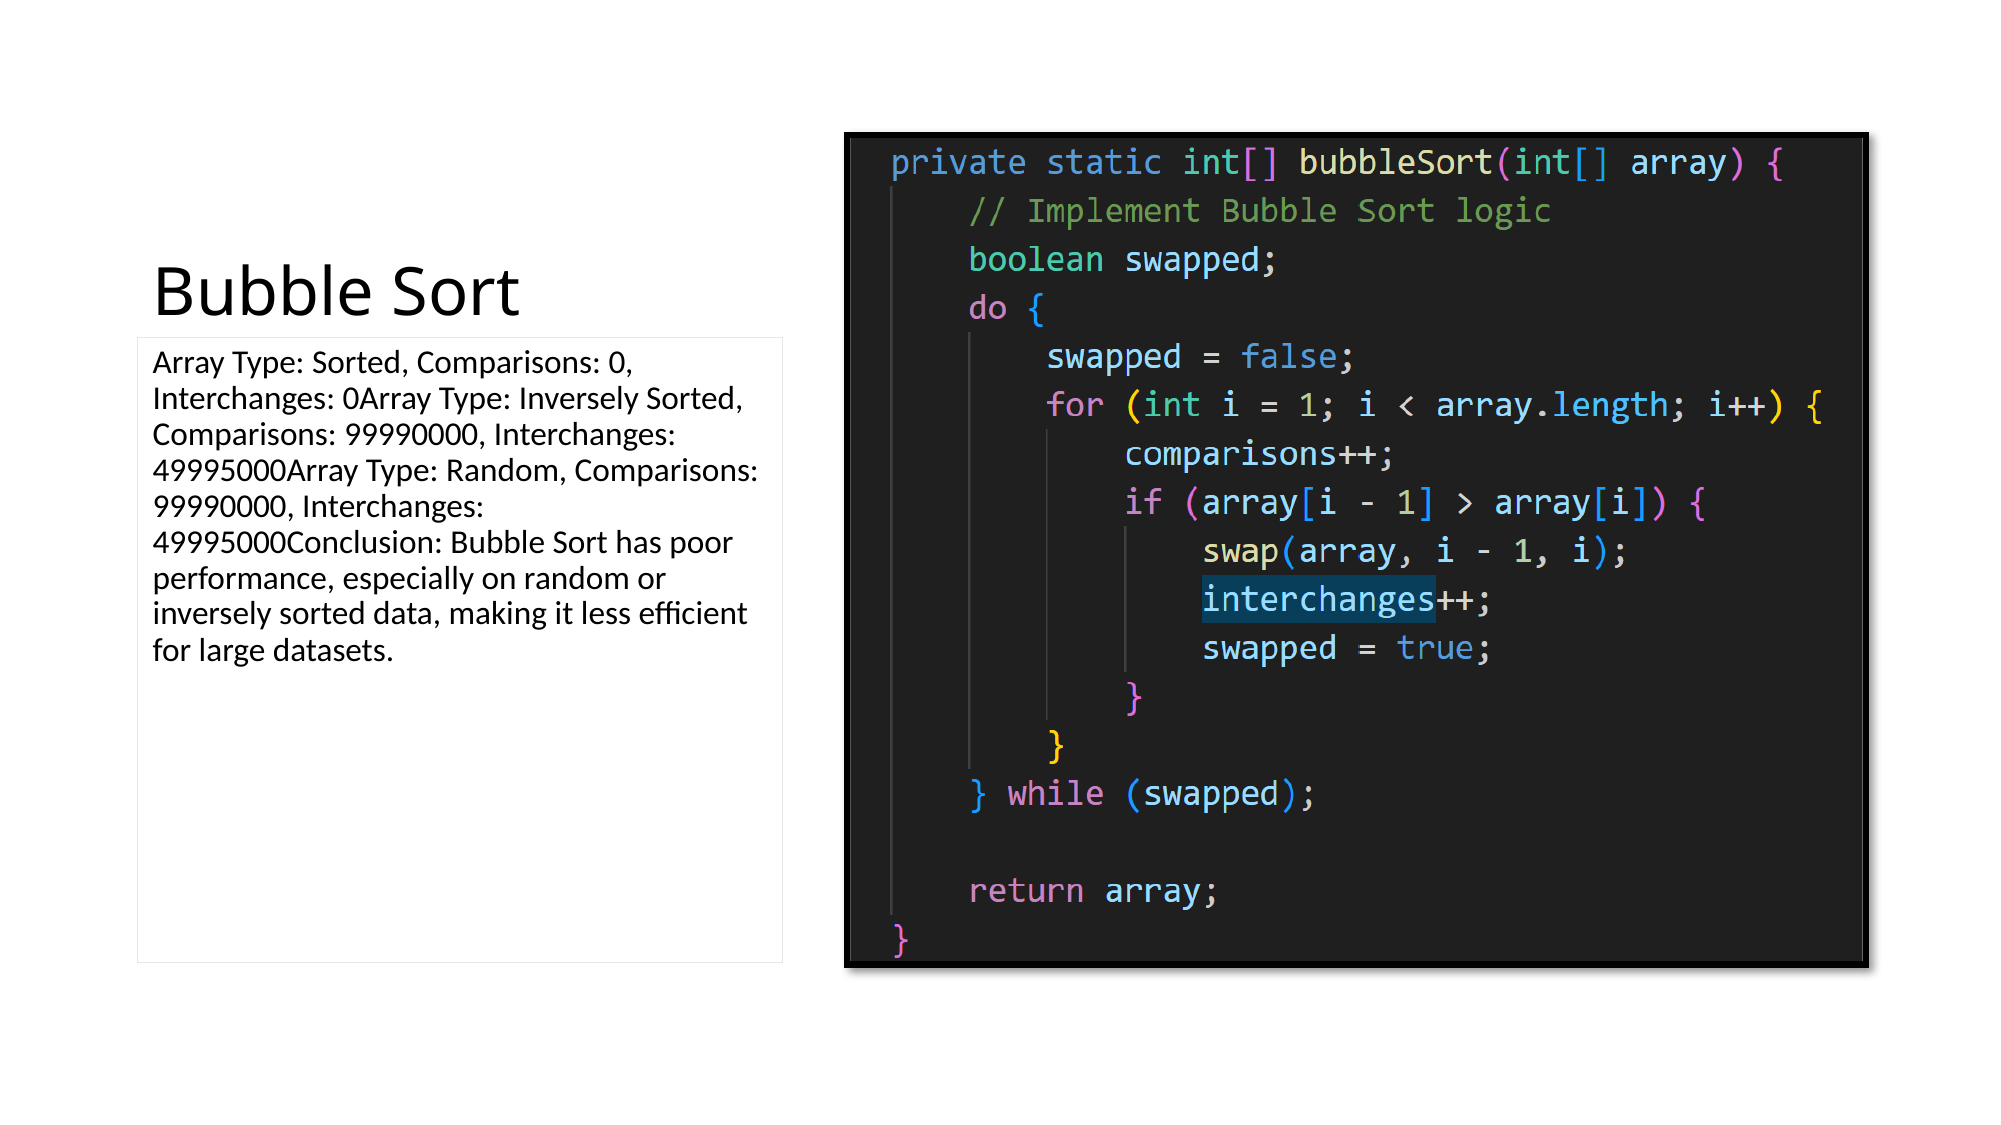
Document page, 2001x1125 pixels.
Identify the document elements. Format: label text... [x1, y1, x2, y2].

list Array Type: Sorted, Comparisons: 0, Interchanges: 0Array Type: Inversely Sorted, Comparisons: 99990000, Interchanges: 49995000Array Type: Random, Comparisons: 99990000, Interchanges: 49995000Conclusion: Bubble Sort has poor performance, especially on random or inversely sorted data, making it less efficient for large datasets. [137, 337, 783, 963]
picture [850, 138, 1863, 962]
title Bubble Sort [137, 75, 783, 337]
